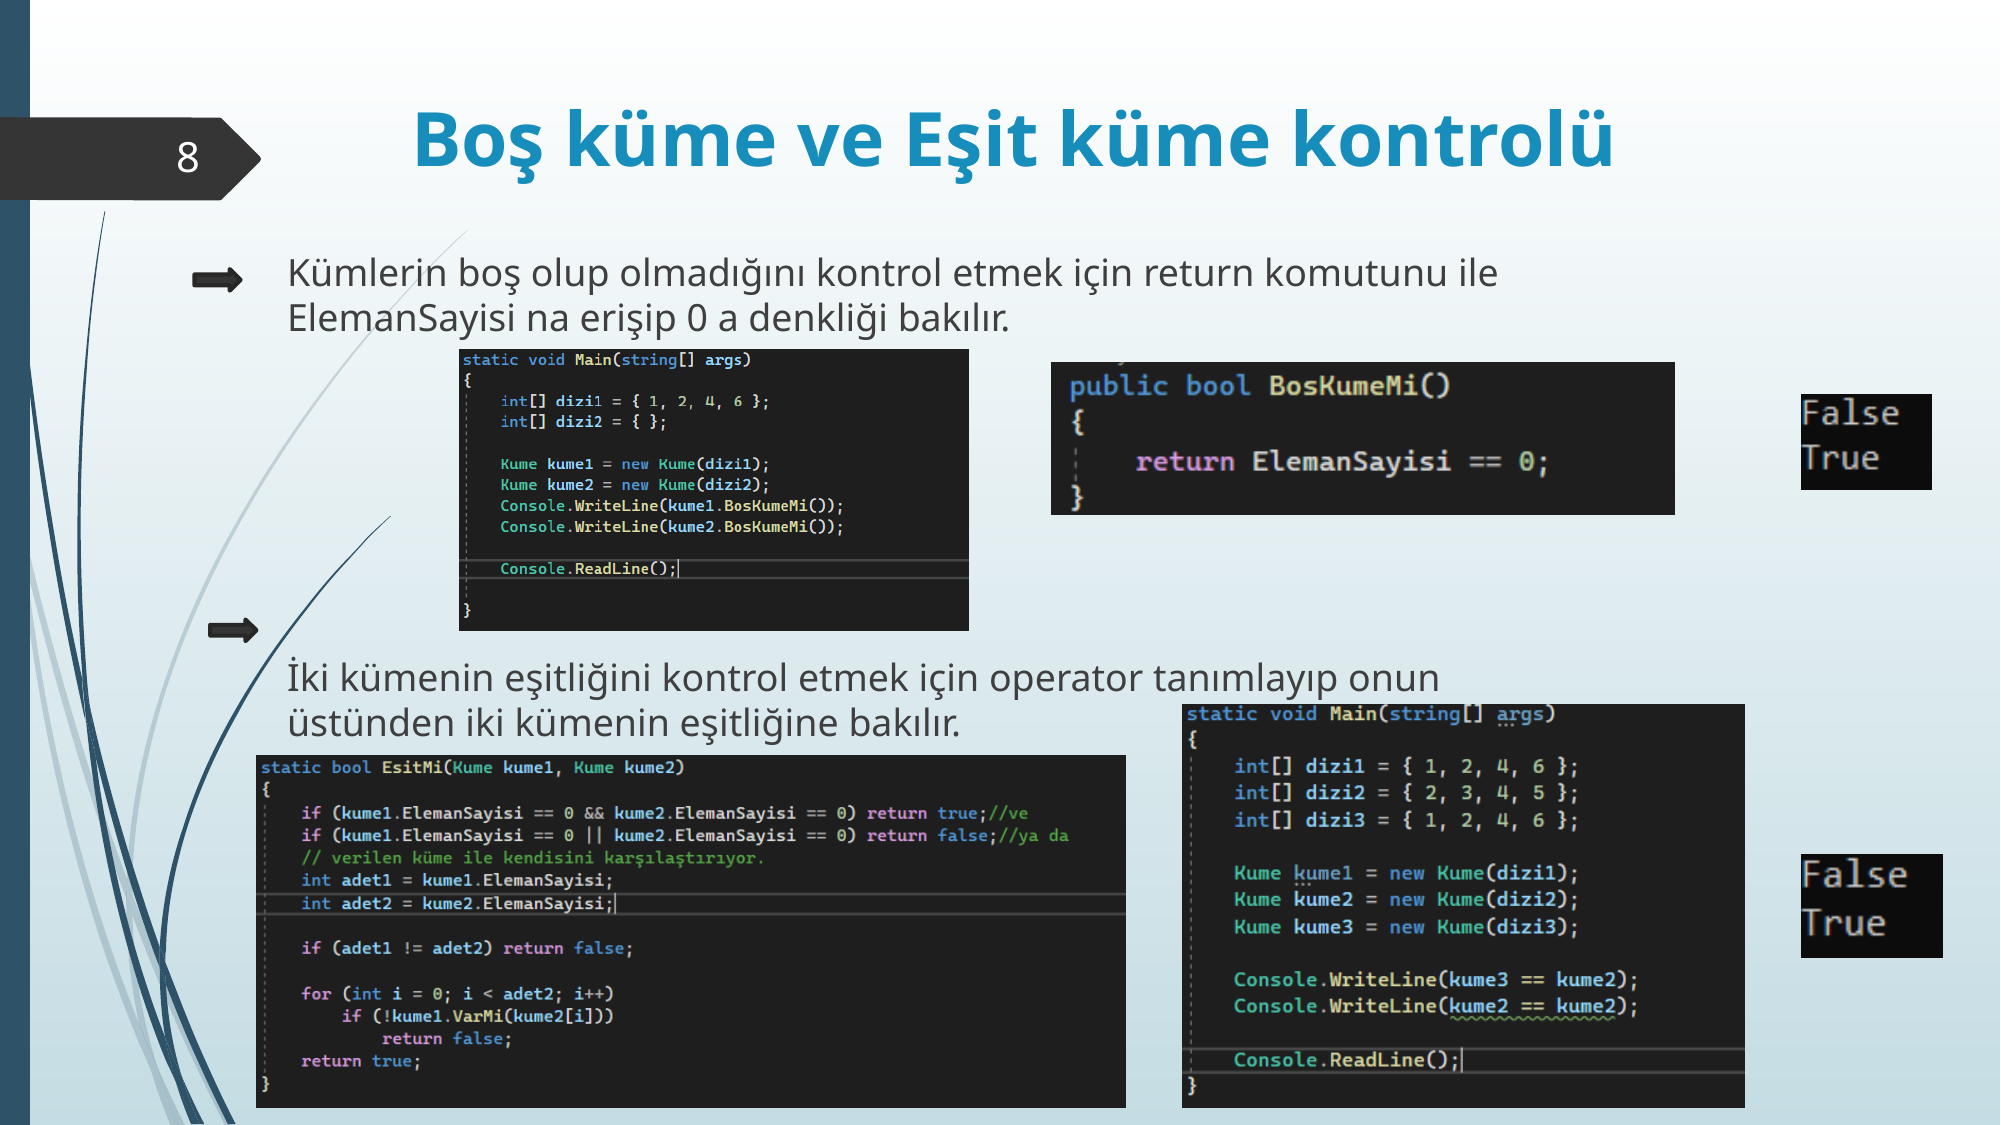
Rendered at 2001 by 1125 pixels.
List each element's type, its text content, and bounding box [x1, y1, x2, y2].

list Kümlerin boş olup olmadığını kontrol etmek için return komutunu ile ElemanSayisi na erişip 0 a denkliği bakılır. İki kümenin eşitliğini kontrol etmek için operator tanımlayıp onun üstünden iki kümenin eşitliğine bakılır. [272, 196, 1560, 1009]
slide_number 8 [87, 129, 216, 190]
picture [1182, 704, 1745, 1108]
picture [1050, 362, 1675, 515]
picture [1800, 854, 1943, 959]
picture [256, 755, 1127, 1108]
text_box [208, 617, 259, 643]
text_box [192, 267, 243, 293]
title Boş küme ve Eşit küme kontrolü [215, 84, 1815, 252]
picture [459, 349, 970, 631]
picture [1800, 394, 1933, 491]
